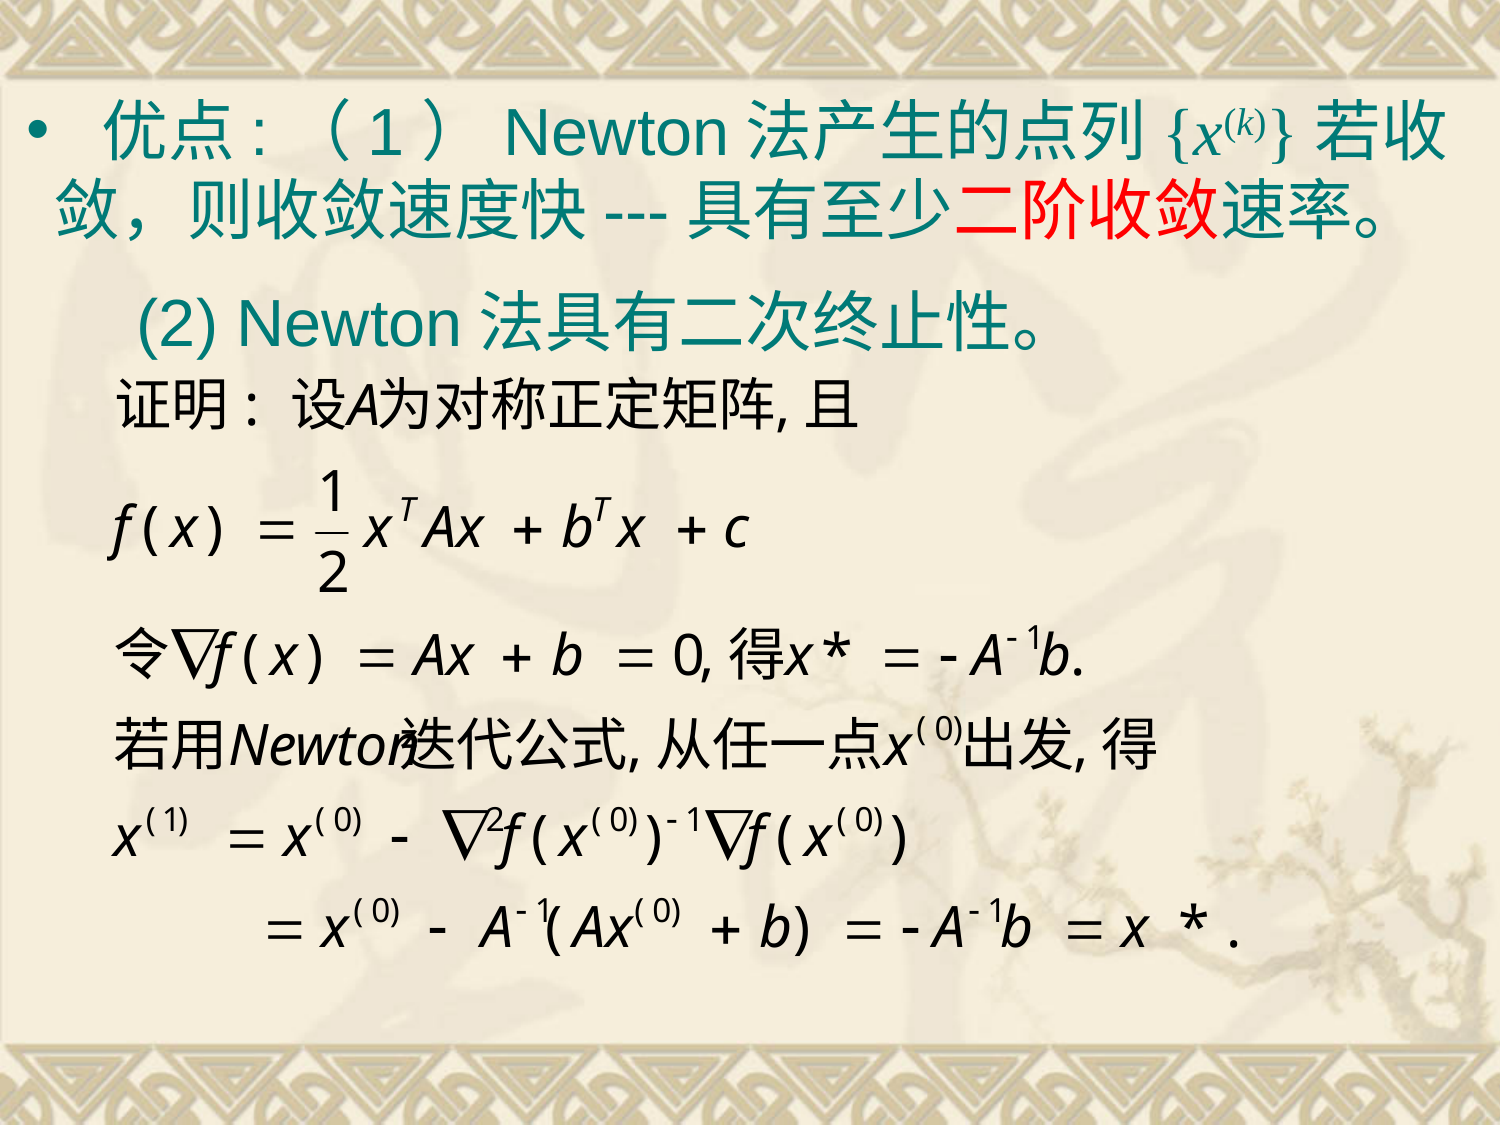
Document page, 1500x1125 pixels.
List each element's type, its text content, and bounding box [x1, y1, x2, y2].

text_box (2) Newton法具有二次终止性。 [0, 243, 1247, 398]
text_box 优点:（1）Newton法产生的点列{x(k)}若收 敛，则收敛速度快---具有至少二阶收敛速率。 [11, 91, 1394, 246]
picture [0, 0, 1500, 1125]
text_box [106, 366, 1252, 968]
